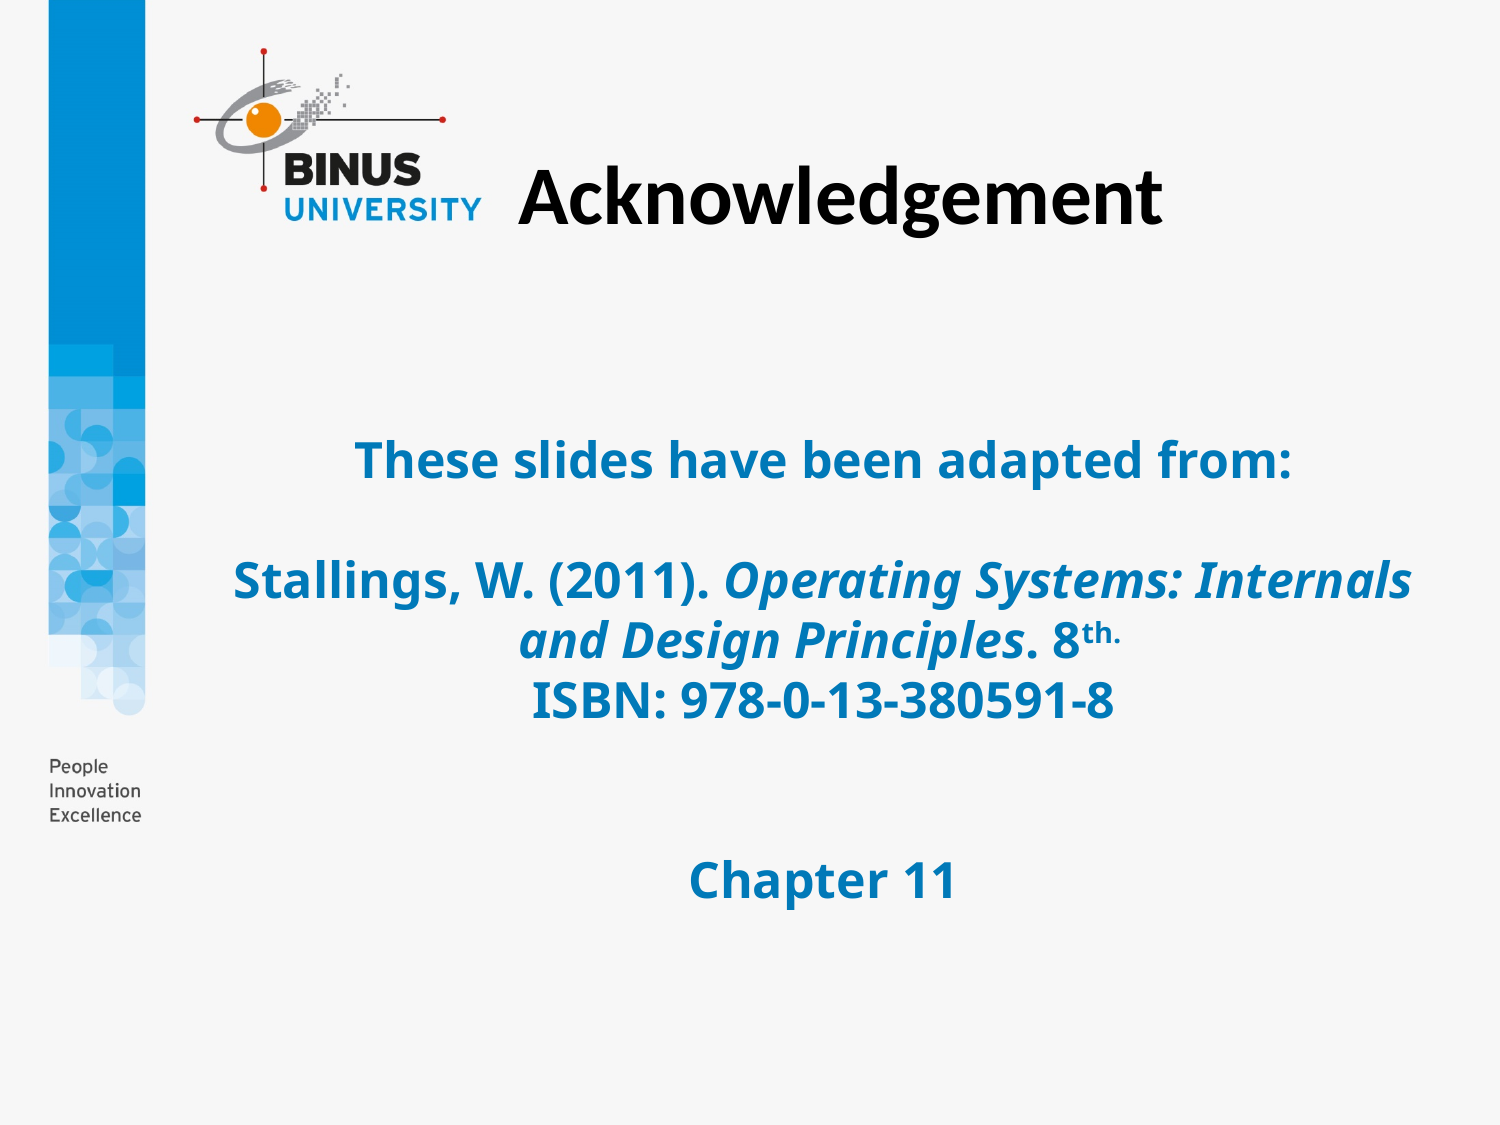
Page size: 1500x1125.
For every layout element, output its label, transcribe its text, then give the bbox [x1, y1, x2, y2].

text_box Acknowledgement [503, 133, 1181, 249]
picture [0, 0, 1500, 845]
title These slides have been adapted from: Stallings, W. (2011). Operating Systems: Internals and Design Principles. 8th. ISBN: 978-0-13-380591-8 Chapter 11 [212, 299, 1436, 1037]
